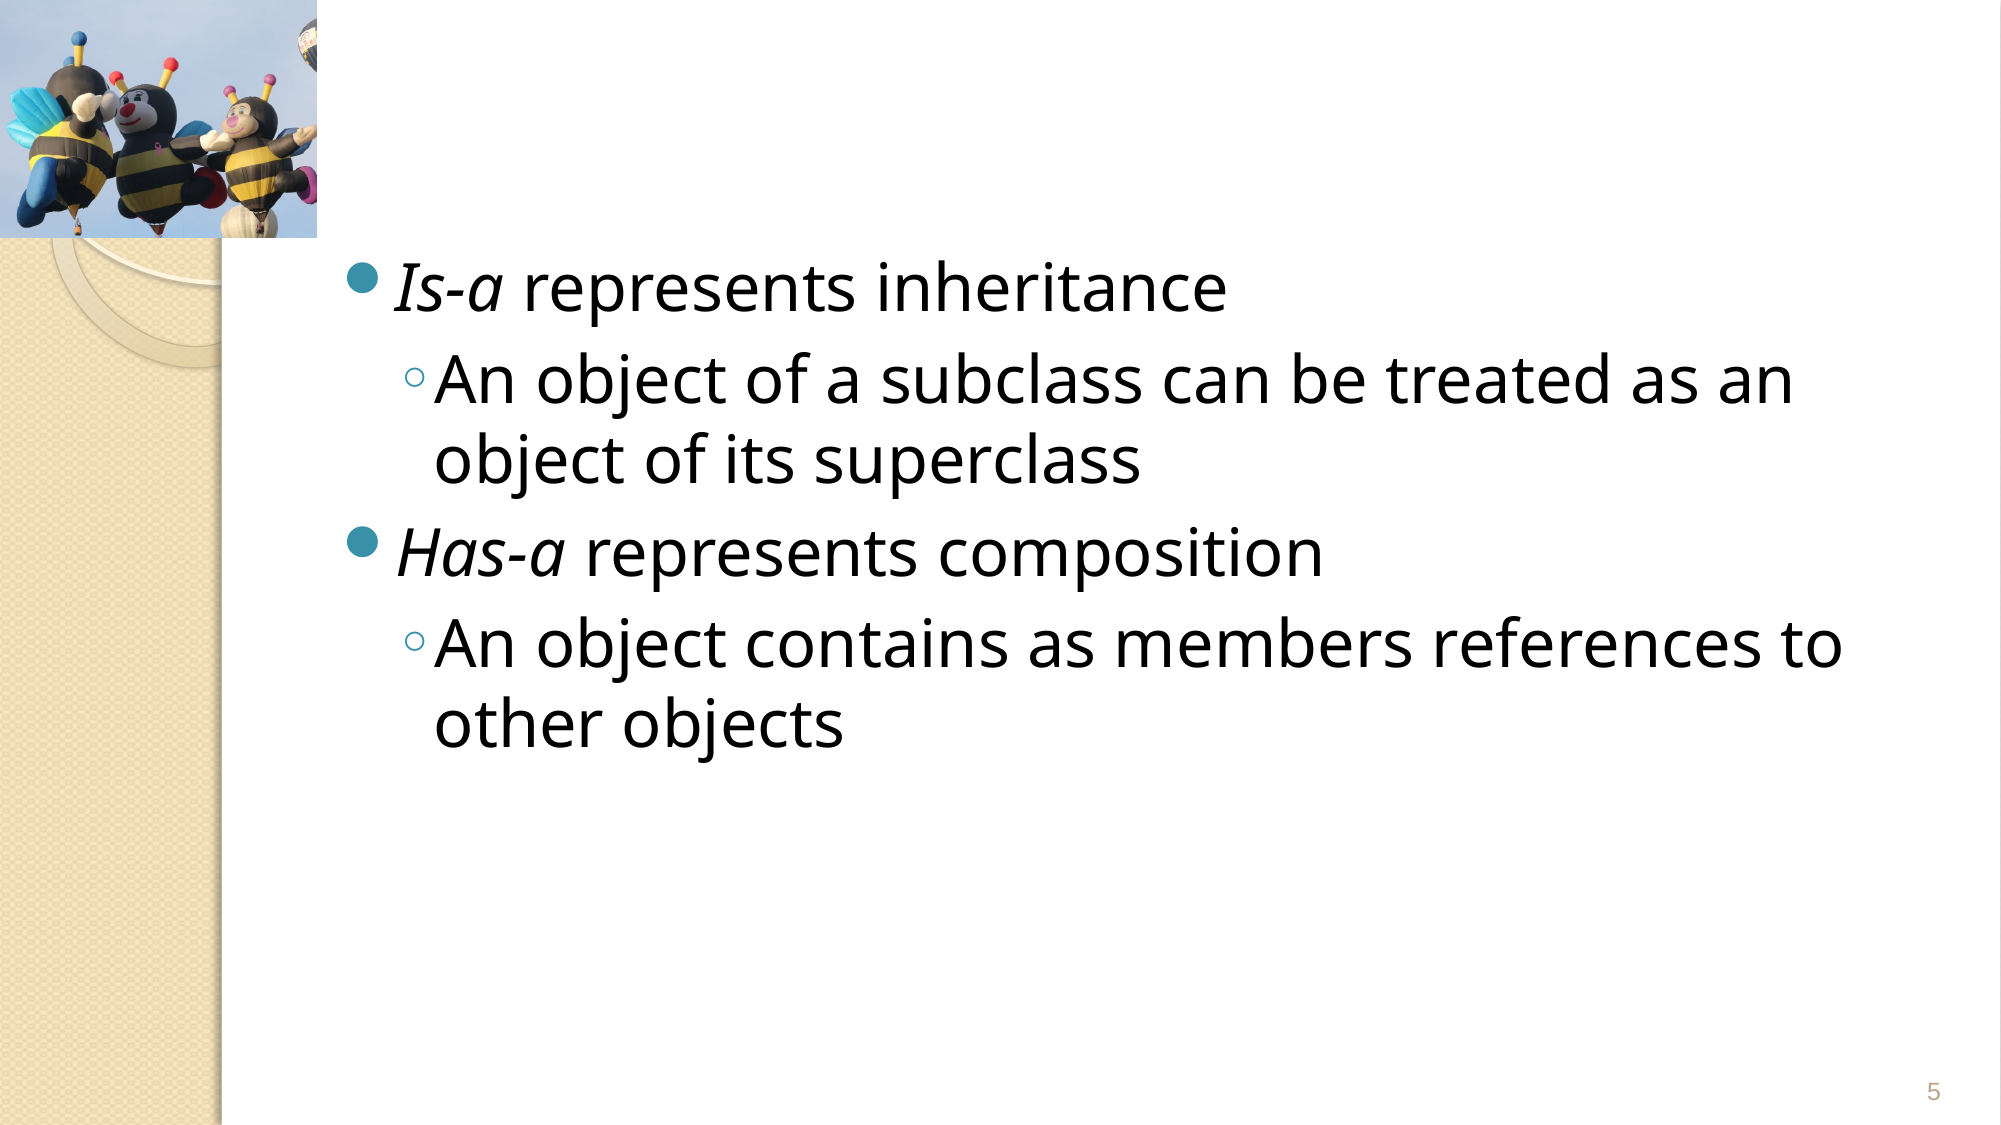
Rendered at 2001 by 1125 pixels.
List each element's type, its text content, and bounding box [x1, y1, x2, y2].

list Is-a represents inheritance An object of a subclass can be treated as an object of its superclass Has-a represents composition An object contains as members references to other objects [313, 237, 1955, 1025]
picture [0, 0, 317, 1125]
slide_number 5 [1884, 1034, 1984, 1113]
